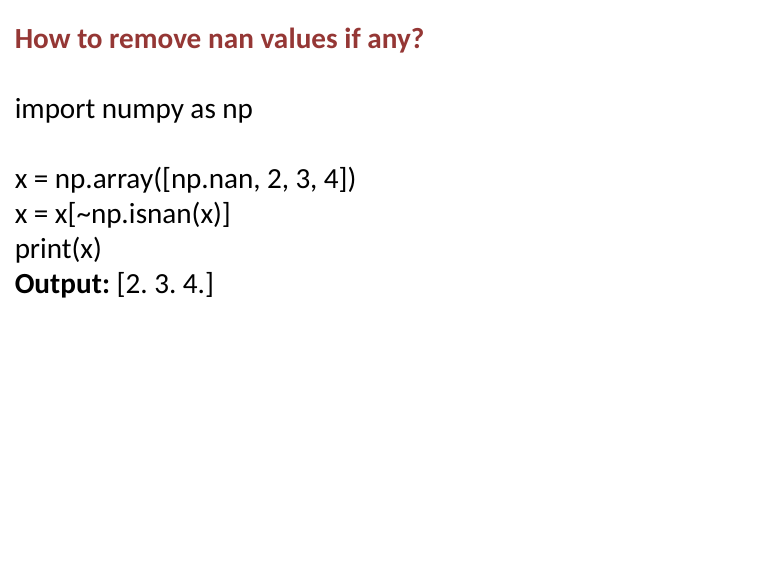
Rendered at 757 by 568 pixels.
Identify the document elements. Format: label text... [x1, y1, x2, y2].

text_box How to remove nan values if any? import numpy as np x = np.array([np.nan, 2, 3, 4]) x = x[~np.isnan(x)] print(x) Output: [2. 3. 4.] [0, 12, 741, 307]
